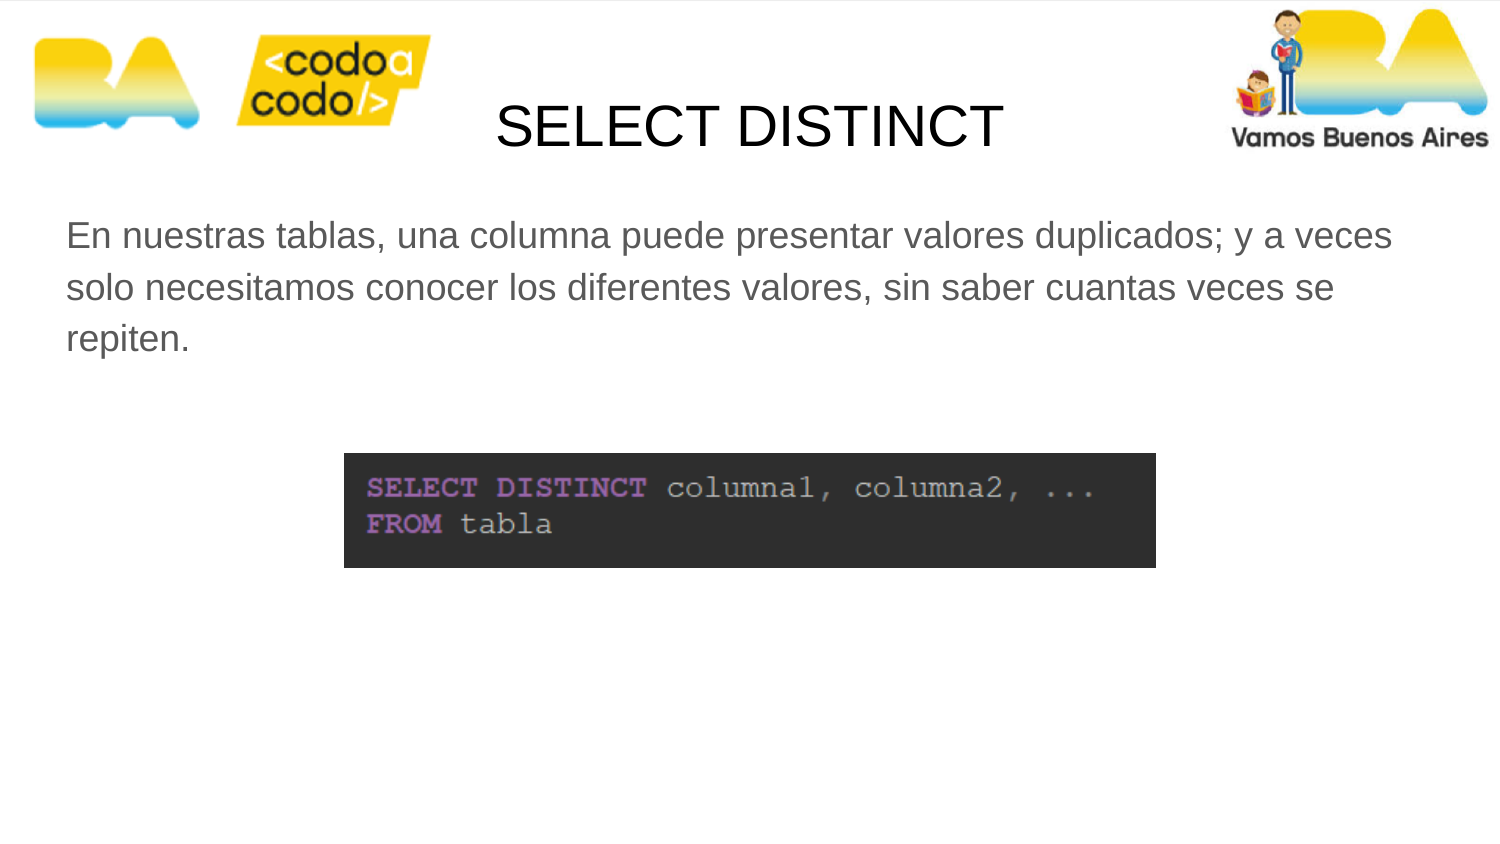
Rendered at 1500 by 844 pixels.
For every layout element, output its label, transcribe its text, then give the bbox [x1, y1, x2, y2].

list En nuestras tablas, una columna puede presentar valores duplicados; y a veces solo necesitamos conocer los diferentes valores, sin saber cuantas veces se repiten. [51, 189, 1449, 383]
title SELECT DISTINCT [51, 72, 1449, 167]
picture [0, 0, 1500, 844]
